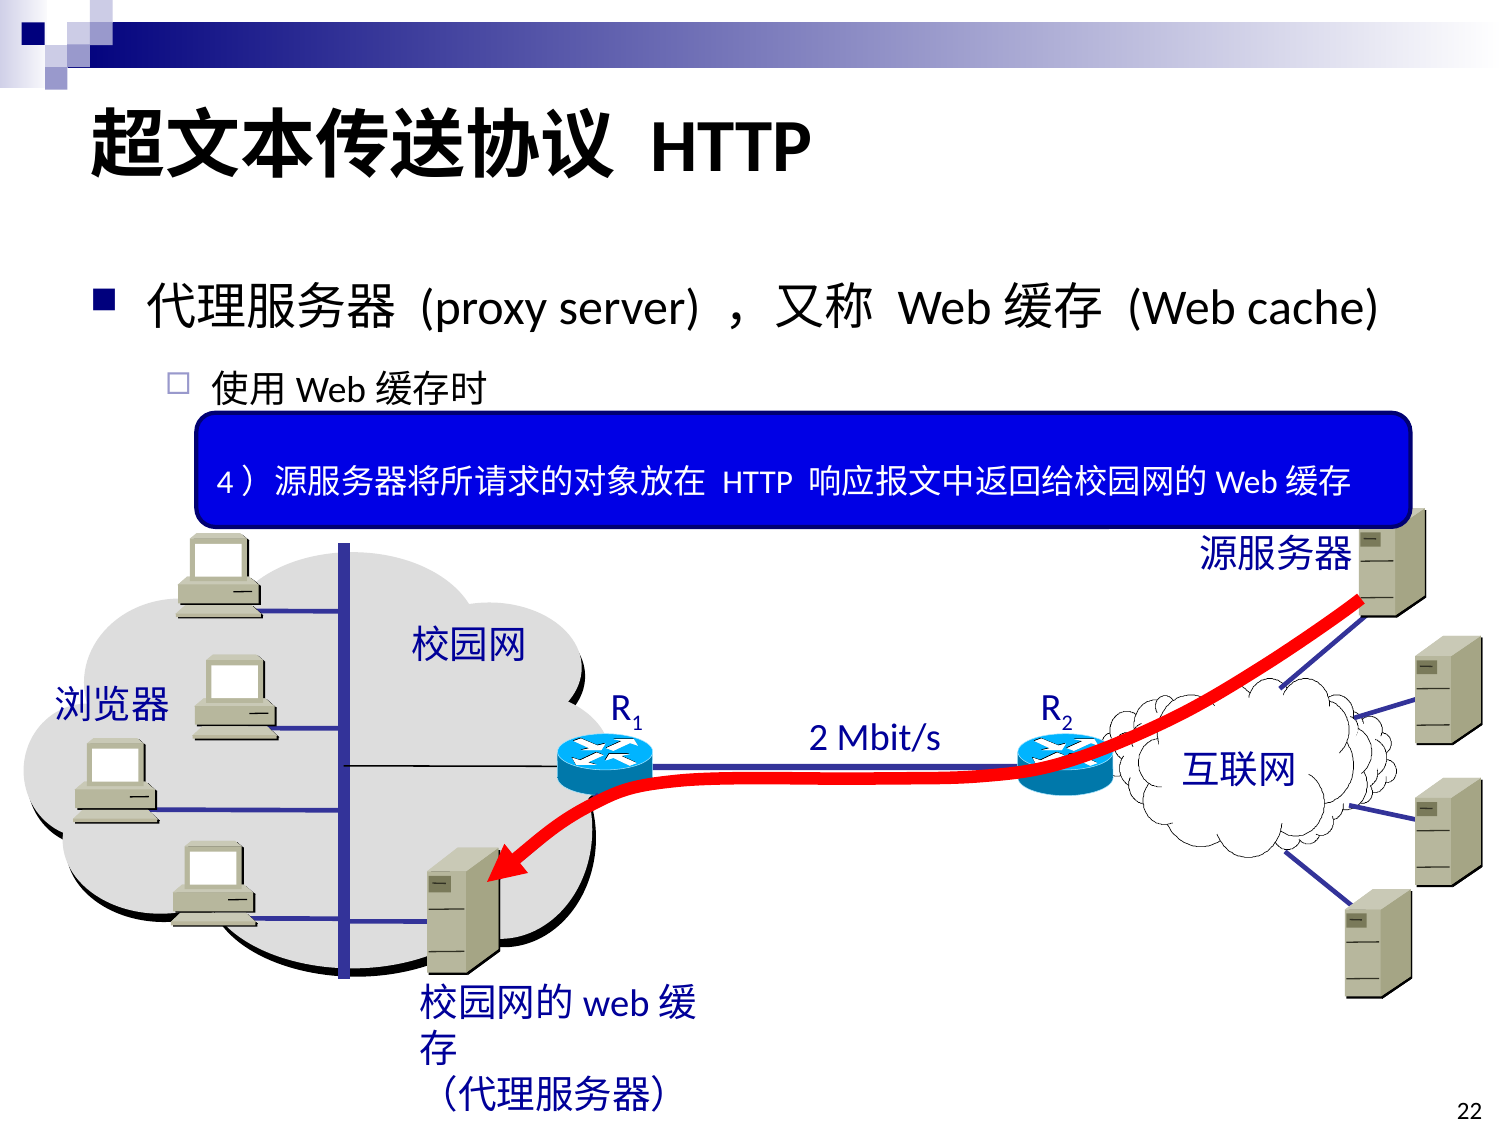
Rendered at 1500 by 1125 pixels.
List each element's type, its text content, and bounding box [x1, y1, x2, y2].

slide_number 22 [1448, 1100, 1483, 1125]
title 超文本传送协议 HTTP [75, 75, 1425, 209]
list 代理服务器 (proxy server) ，又称 Web缓存 (Web cache) 使用Web缓存时 [75, 237, 1483, 500]
text_box 4）源服务器将所请求的对象放在 HTTP 响应报文中返回给校园网的Web缓存 [194, 410, 1413, 506]
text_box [23, 507, 1483, 999]
text_box 校园网的web缓存 （代理服务器） [419, 1008, 724, 1116]
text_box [426, 847, 501, 976]
